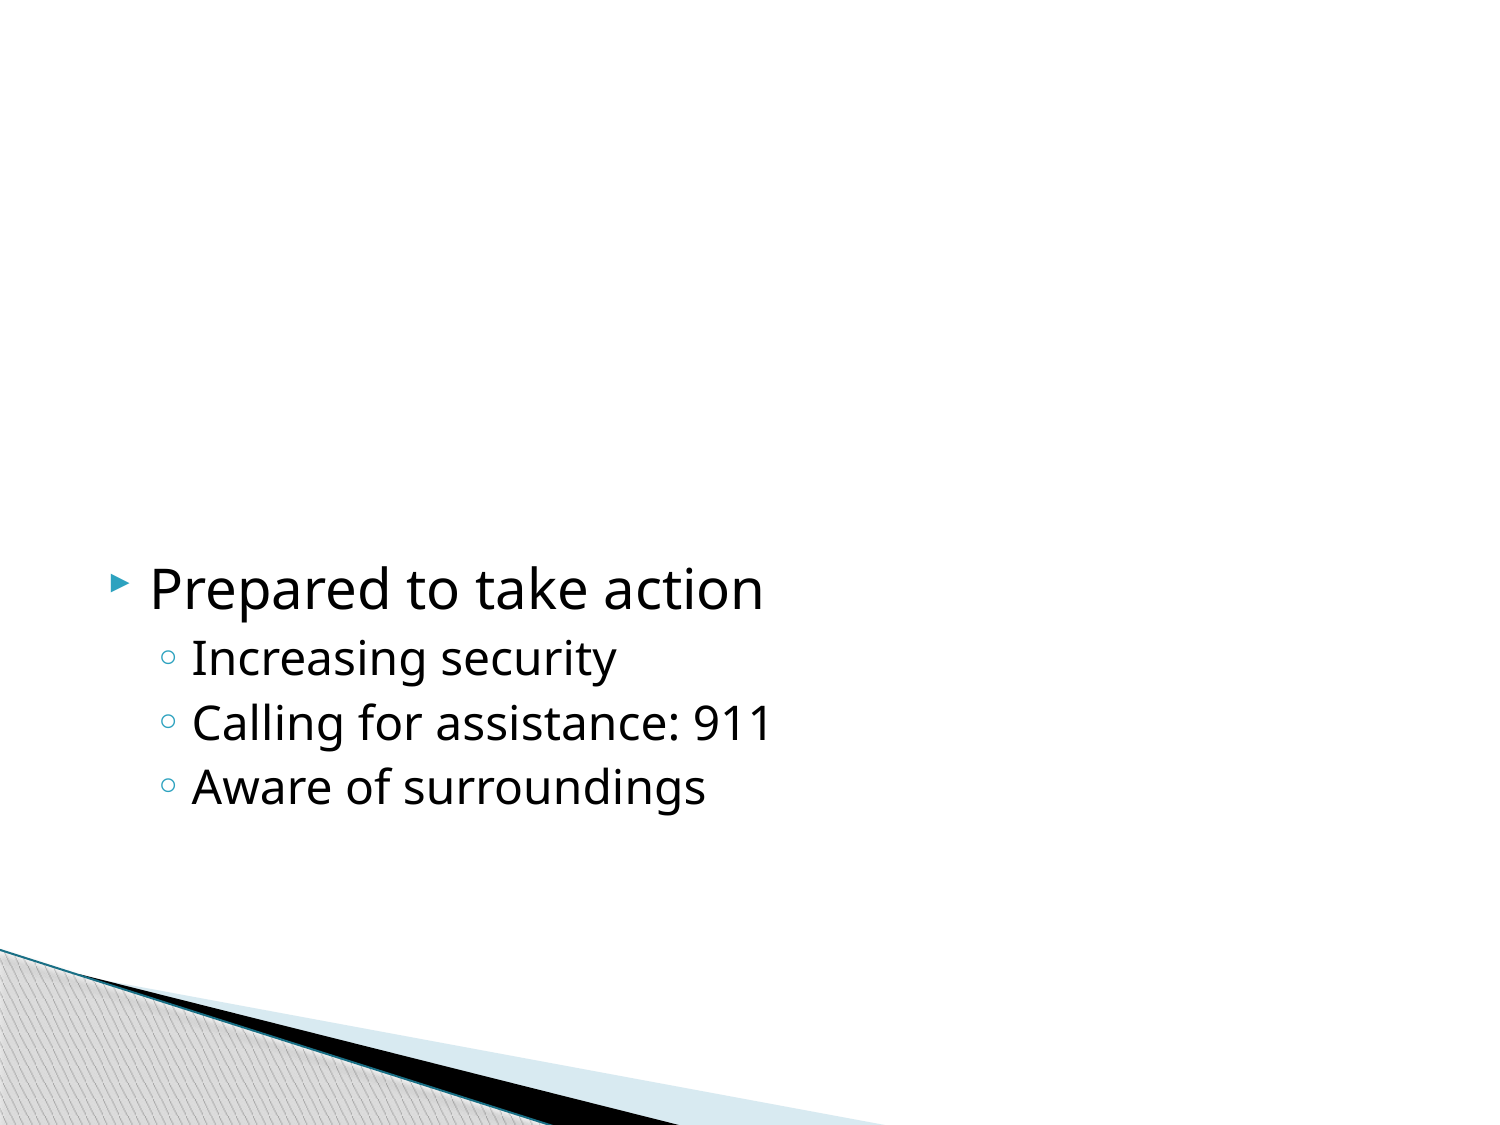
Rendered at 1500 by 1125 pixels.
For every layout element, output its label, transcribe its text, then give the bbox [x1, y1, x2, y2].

list Prepared to take action Increasing security Calling for assistance: 911 Aware of surroundings [75, 243, 1425, 986]
